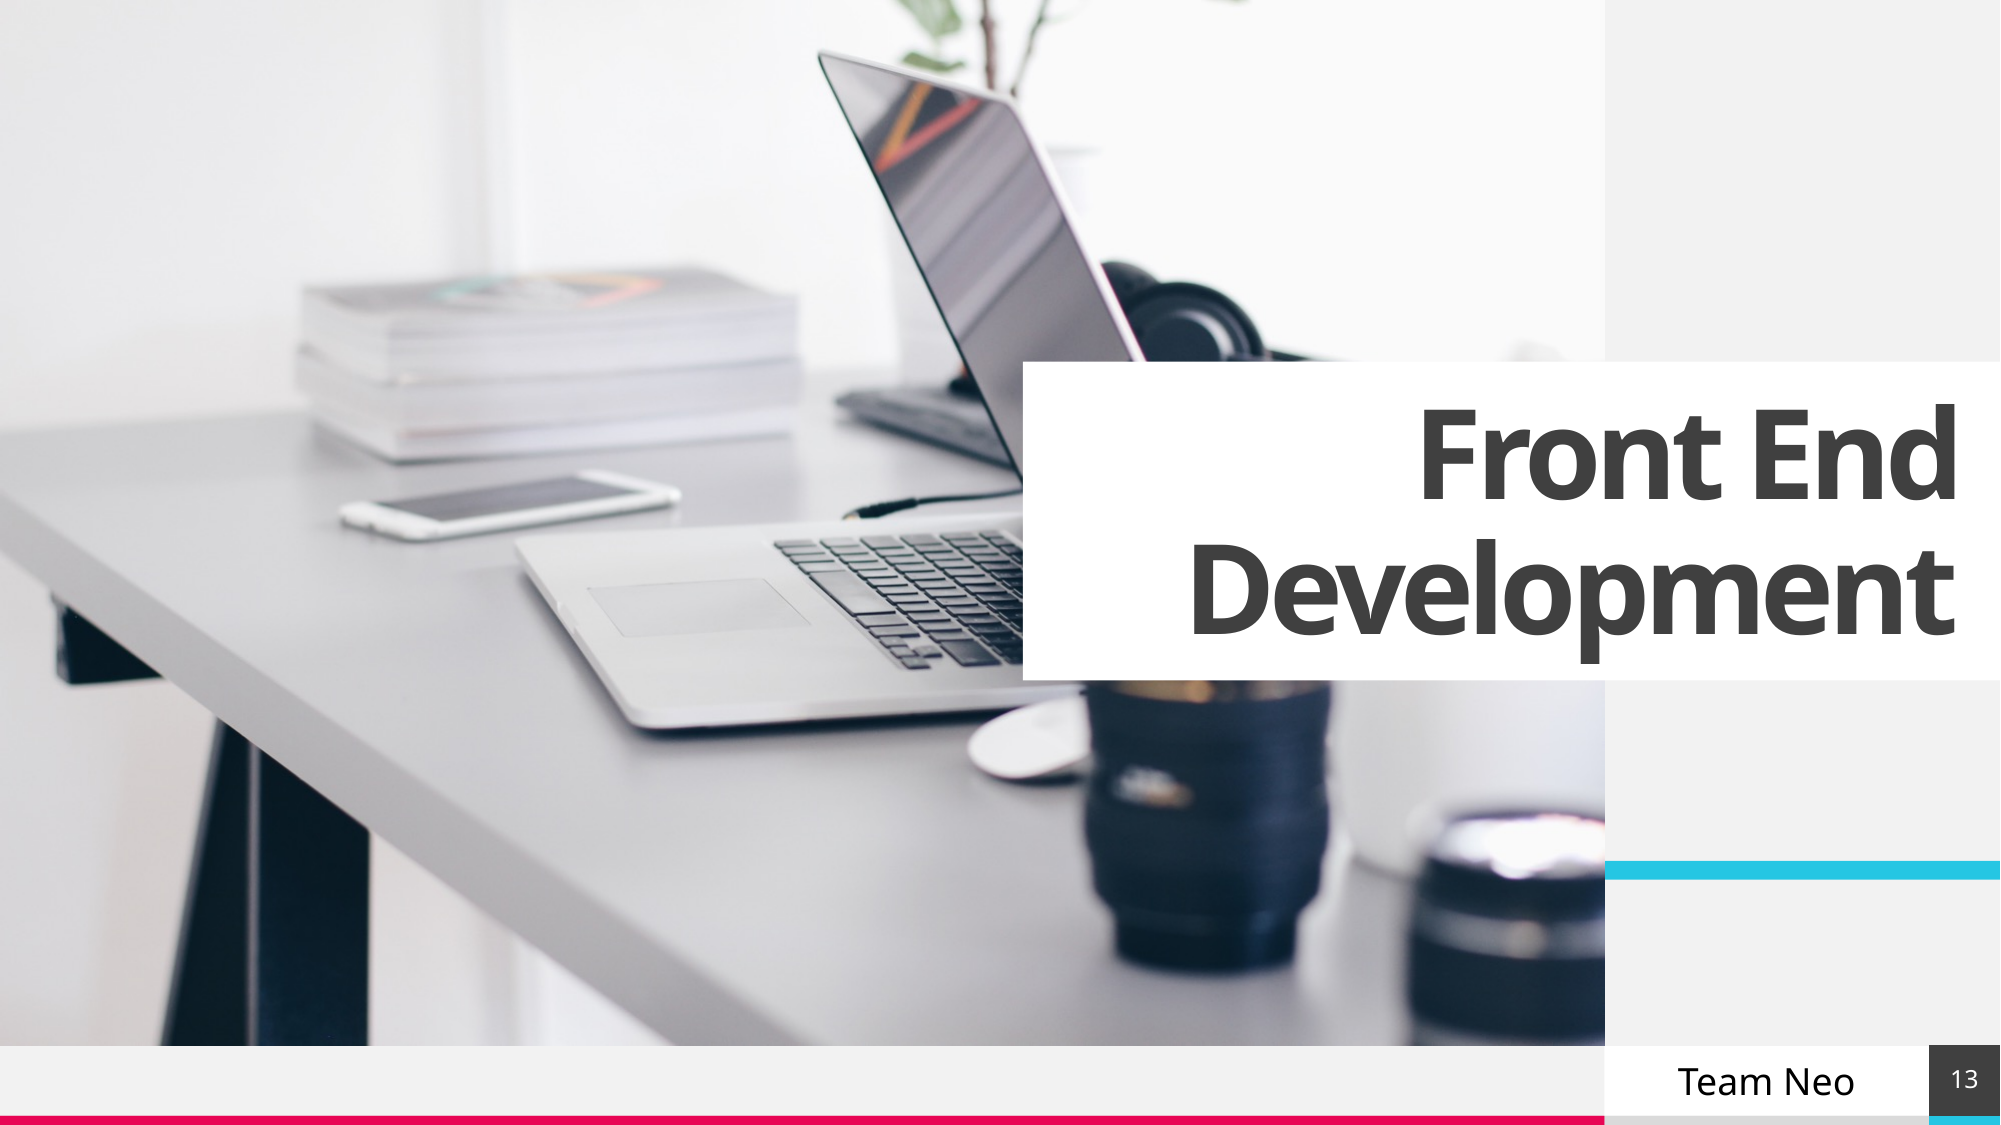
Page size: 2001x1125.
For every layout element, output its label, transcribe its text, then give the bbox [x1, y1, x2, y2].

slide_number 13 [1929, 1045, 2000, 1116]
title Front End Development [1605, 361, 2000, 681]
picture [0, 0, 1605, 1046]
